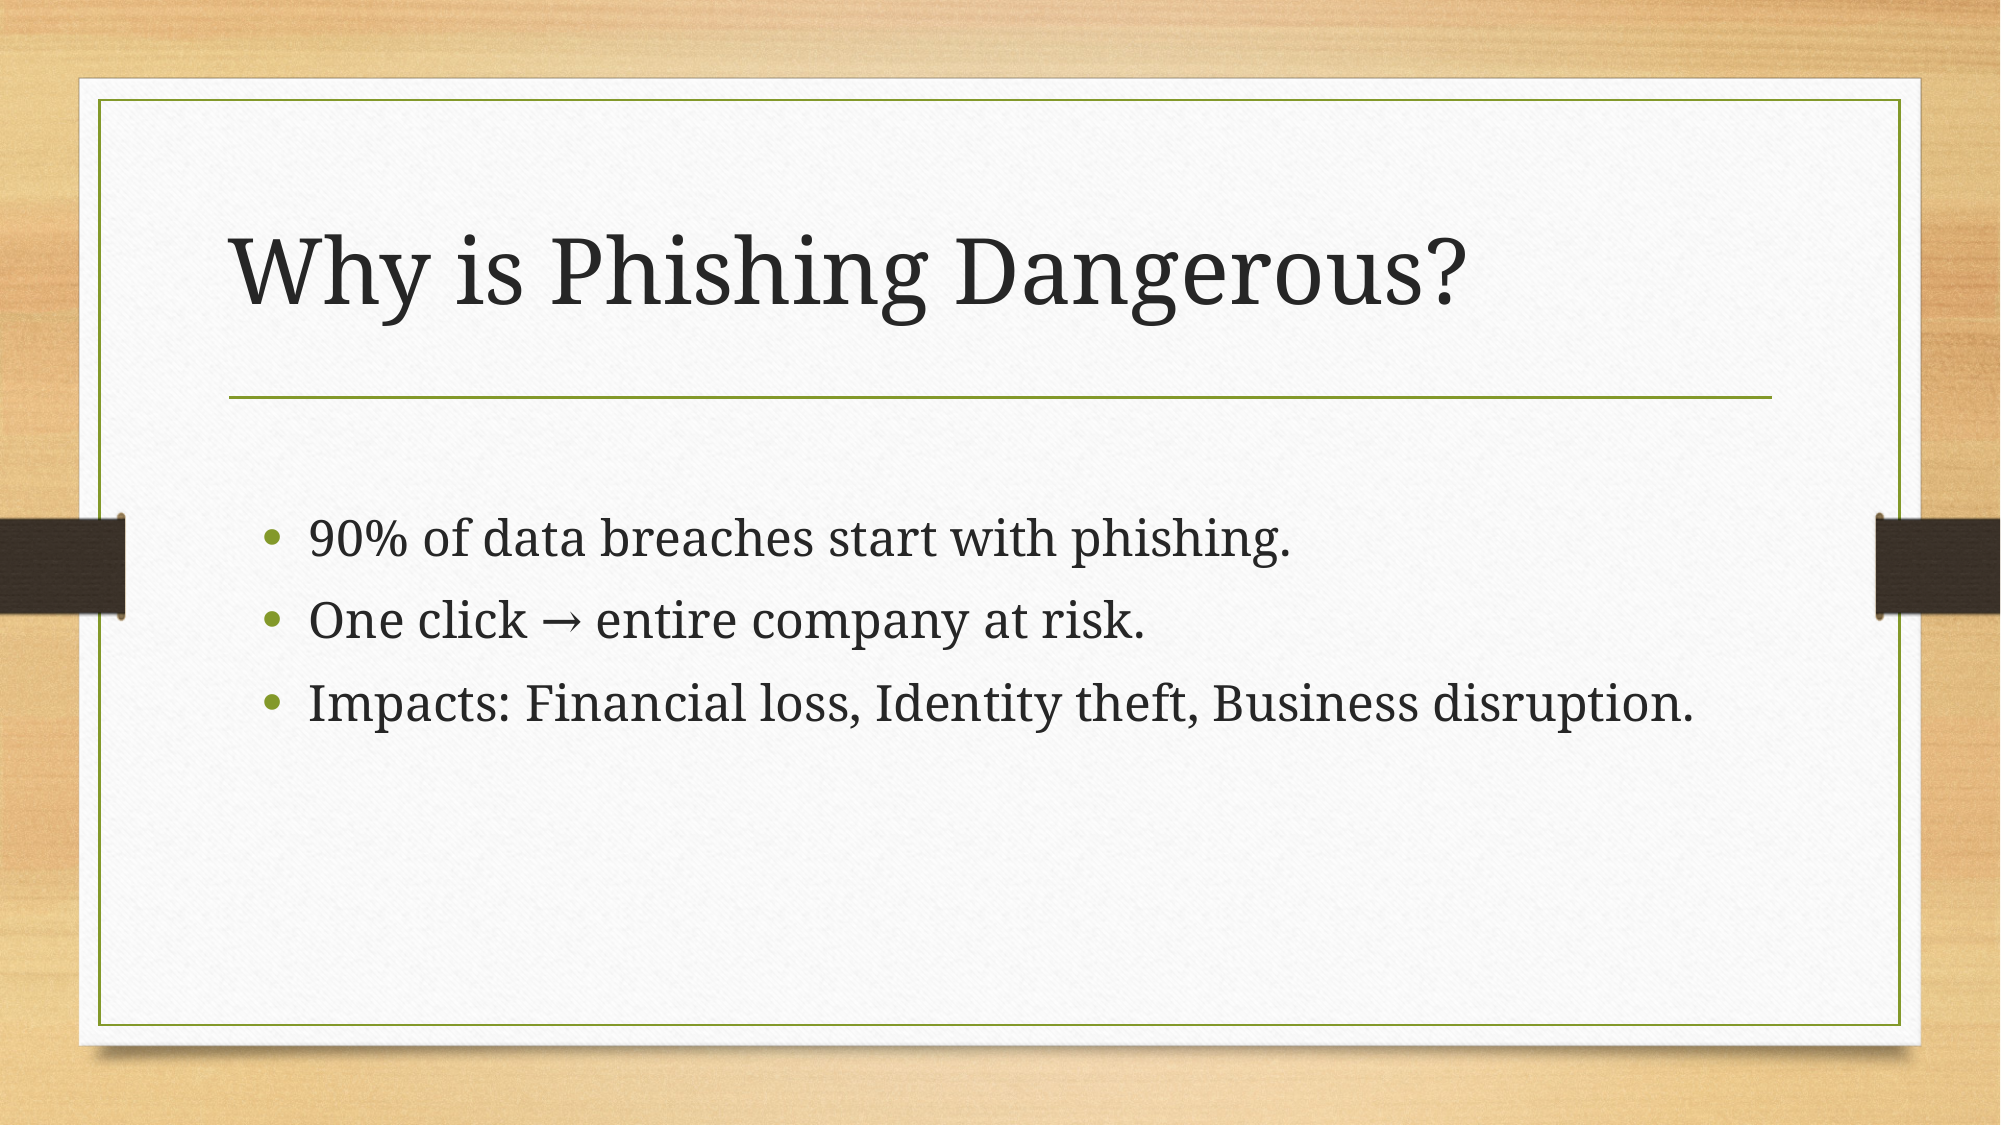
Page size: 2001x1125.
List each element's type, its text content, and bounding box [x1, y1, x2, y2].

picture [0, 0, 2001, 1125]
list 90% of data breaches start with phishing. One click → entire company at risk. Impacts: Financial loss, Identity theft, Business disruption. [247, 498, 1822, 1044]
title Why is Phishing Dangerous? [212, 161, 1788, 375]
